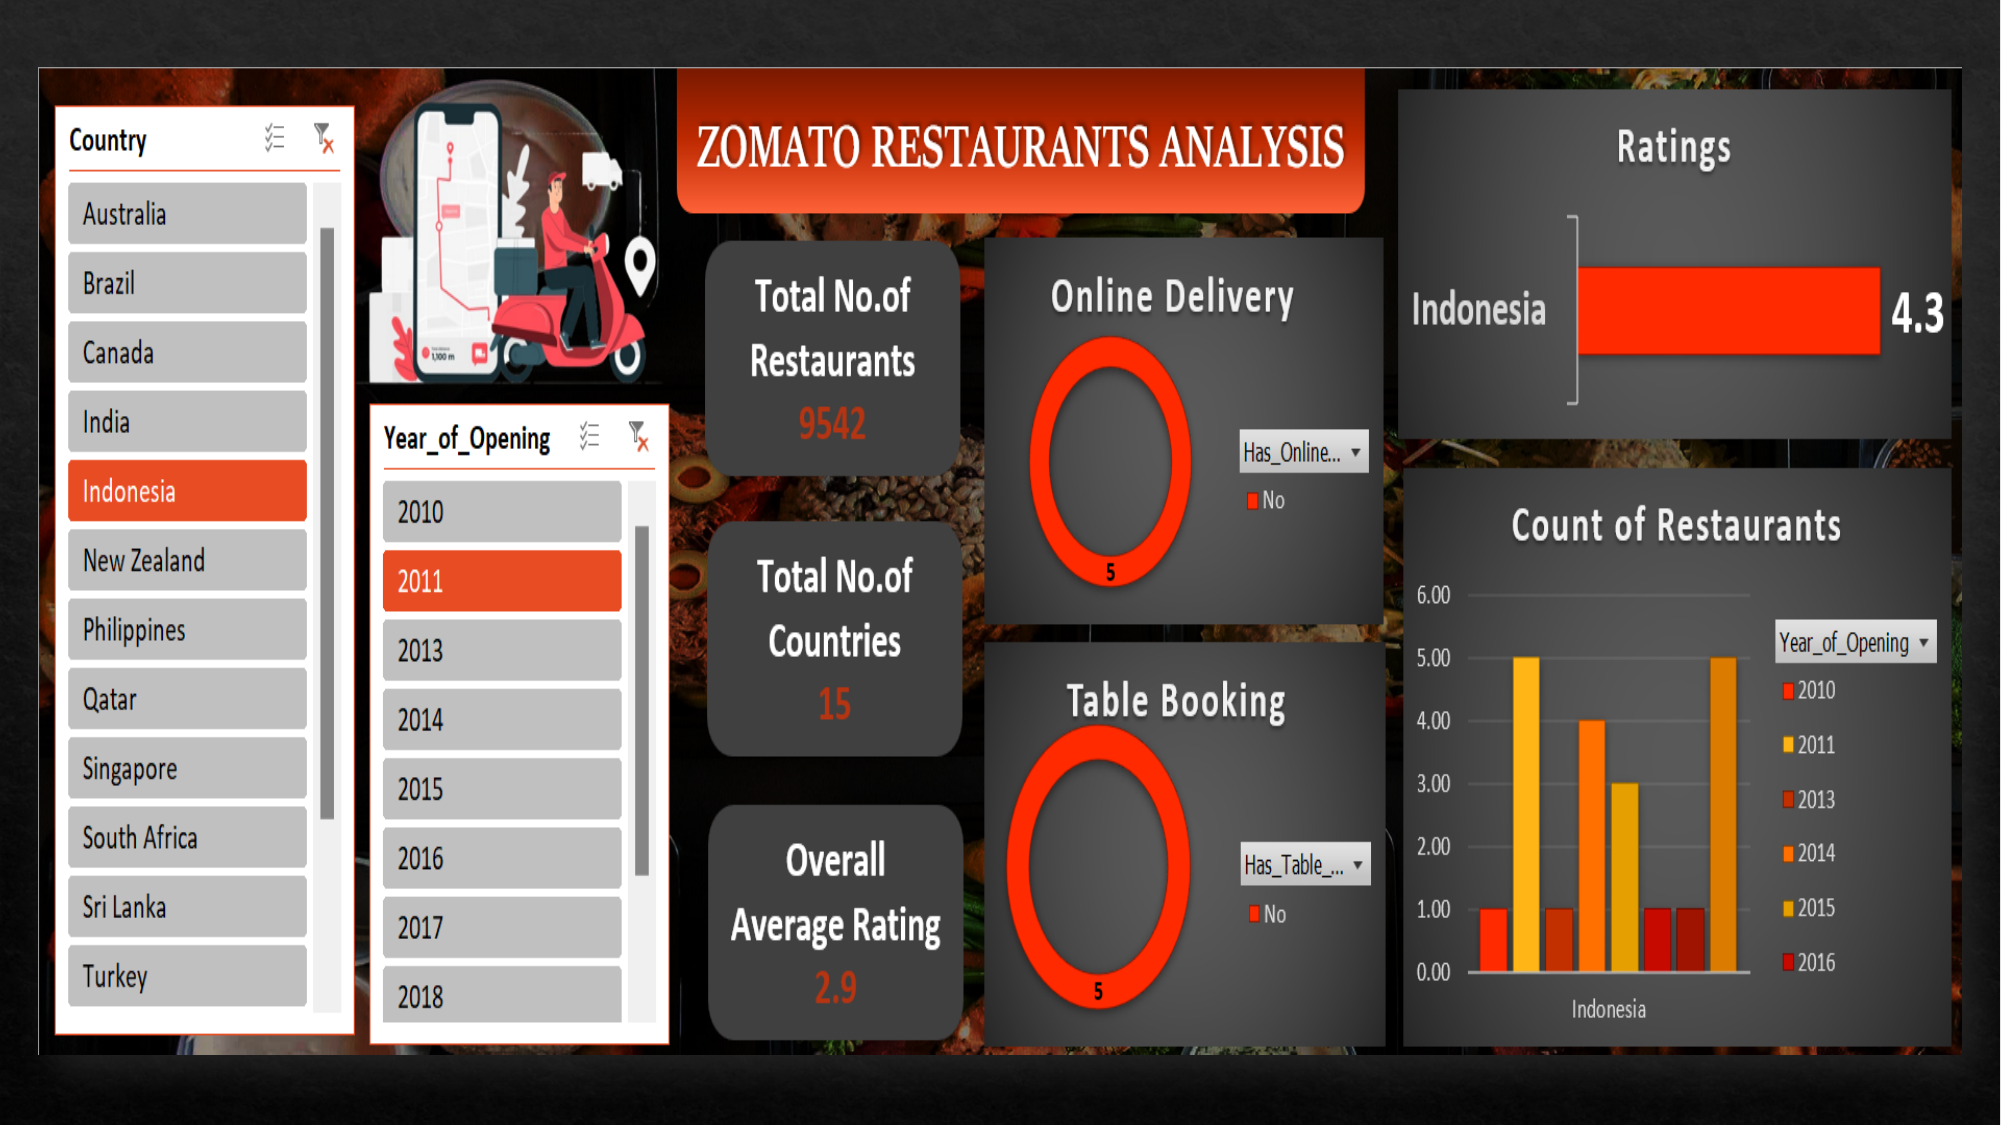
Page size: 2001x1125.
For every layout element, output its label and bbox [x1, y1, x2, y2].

picture [38, 66, 1962, 1055]
